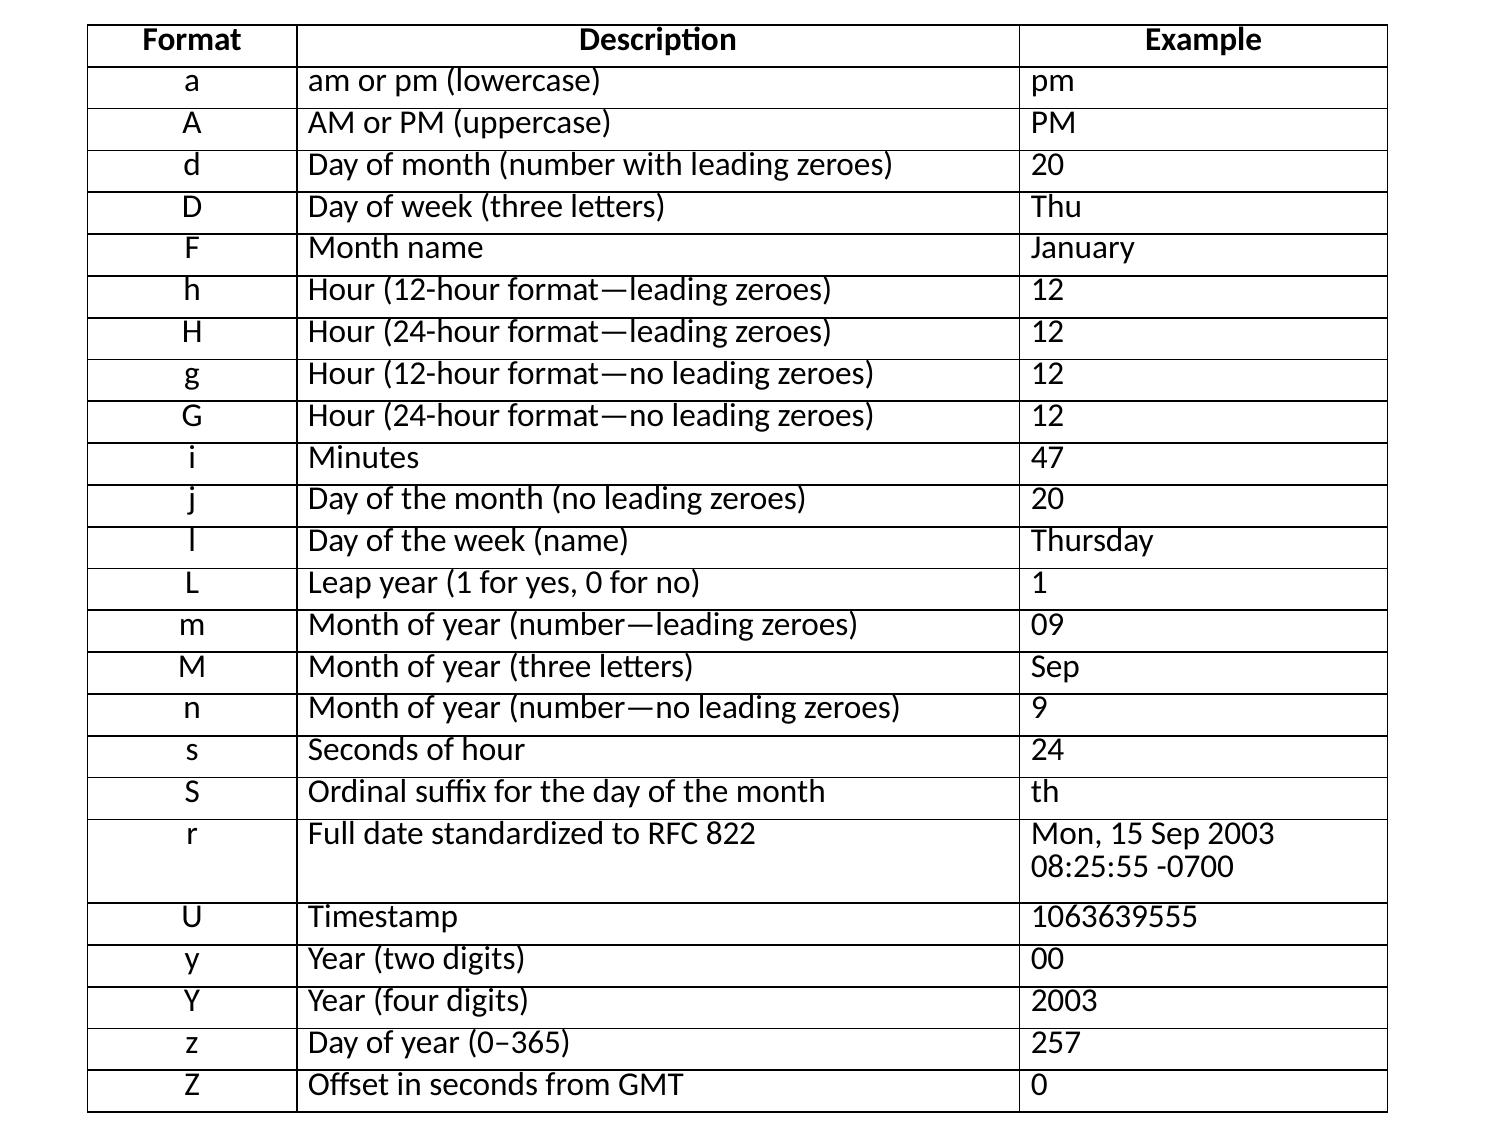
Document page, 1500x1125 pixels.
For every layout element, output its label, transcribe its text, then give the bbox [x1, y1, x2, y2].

table_cell j [88, 486, 296, 526]
table_cell g [88, 360, 296, 400]
table_cell 1063639555 [1020, 904, 1387, 944]
table_cell Thu [1020, 193, 1387, 233]
table_cell H [88, 319, 296, 359]
table_cell AM or PM (uppercase) [298, 109, 1019, 150]
table_header Description [298, 26, 1019, 66]
table_cell 12 [1020, 360, 1387, 400]
table_cell U [88, 904, 296, 944]
table_cell 1 [1020, 569, 1387, 609]
table_cell 0 [1020, 1071, 1387, 1111]
table_cell 00 [1020, 946, 1387, 986]
table_cell am or pm (lowercase) [298, 68, 1019, 108]
table_cell Month of year (number—leading zeroes) [298, 611, 1019, 651]
table_cell Mon, 15 Sep 2003 08:25:55 -0700 [1020, 820, 1387, 902]
table_cell m [88, 611, 296, 651]
table_cell h [88, 277, 296, 317]
table_cell 12 [1020, 319, 1387, 359]
table_cell d [88, 151, 296, 191]
table_cell Month name [298, 235, 1019, 275]
table_cell 257 [1020, 1029, 1387, 1069]
table_cell 12 [1020, 402, 1387, 442]
table_cell Timestamp [298, 904, 1019, 944]
table_cell 09 [1020, 611, 1387, 651]
table_cell Minutes [298, 444, 1019, 484]
table_cell pm [1020, 68, 1387, 108]
table_cell Day of the week (name) [298, 528, 1019, 568]
table_cell Ordinal suffix for the day of the month [298, 778, 1019, 819]
table_cell Year (two digits) [298, 946, 1019, 986]
table_cell Y [88, 988, 296, 1028]
table_cell PM [1020, 109, 1387, 150]
table_cell Hour (24-hour format—leading zeroes) [298, 319, 1019, 359]
table_cell G [88, 402, 296, 442]
table_cell Hour (12-hour format—no leading zeroes) [298, 360, 1019, 400]
table_cell Day of week (three letters) [298, 193, 1019, 233]
table_cell th [1020, 778, 1387, 819]
table_cell i [88, 444, 296, 484]
table_cell Leap year (1 for yes, 0 for no) [298, 569, 1019, 609]
table_cell F [88, 235, 296, 275]
table_cell Day of month (number with leading zeroes) [298, 151, 1019, 191]
table_cell n [88, 695, 296, 735]
table_cell Month of year (three letters) [298, 653, 1019, 693]
table_cell Hour (24-hour format—no leading zeroes) [298, 402, 1019, 442]
table_cell S [88, 778, 296, 819]
table_header Format [88, 26, 296, 66]
table_cell z [88, 1029, 296, 1069]
table_cell Day of the month (no leading zeroes) [298, 486, 1019, 526]
table_cell l [88, 528, 296, 568]
table_cell 2003 [1020, 988, 1387, 1028]
table_cell Seconds of hour [298, 737, 1019, 777]
table_cell A [88, 109, 296, 150]
table_cell L [88, 569, 296, 609]
table_cell Sep [1020, 653, 1387, 693]
table_cell Z [88, 1071, 296, 1111]
table_cell Day of year (0–365) [298, 1029, 1019, 1069]
table_cell a [88, 68, 296, 108]
table_cell M [88, 653, 296, 693]
table_cell Hour (12-hour format—leading zeroes) [298, 277, 1019, 317]
table_cell January [1020, 235, 1387, 275]
table_cell Year (four digits) [298, 988, 1019, 1028]
table_cell 24 [1020, 737, 1387, 777]
table_cell D [88, 193, 296, 233]
table_header Example [1020, 26, 1387, 66]
table_cell 20 [1020, 151, 1387, 191]
table_cell y [88, 946, 296, 986]
table_cell Offset in seconds from GMT [298, 1071, 1019, 1111]
table_cell 12 [1020, 277, 1387, 317]
table_cell Month of year (number—no leading zeroes) [298, 695, 1019, 735]
table_cell 9 [1020, 695, 1387, 735]
table_cell 47 [1020, 444, 1387, 484]
table_cell r [88, 820, 296, 902]
table_cell Full date standardized to RFC 822 [298, 820, 1019, 902]
table_cell 20 [1020, 486, 1387, 526]
table_cell Thursday [1020, 528, 1387, 568]
table_cell s [88, 737, 296, 777]
